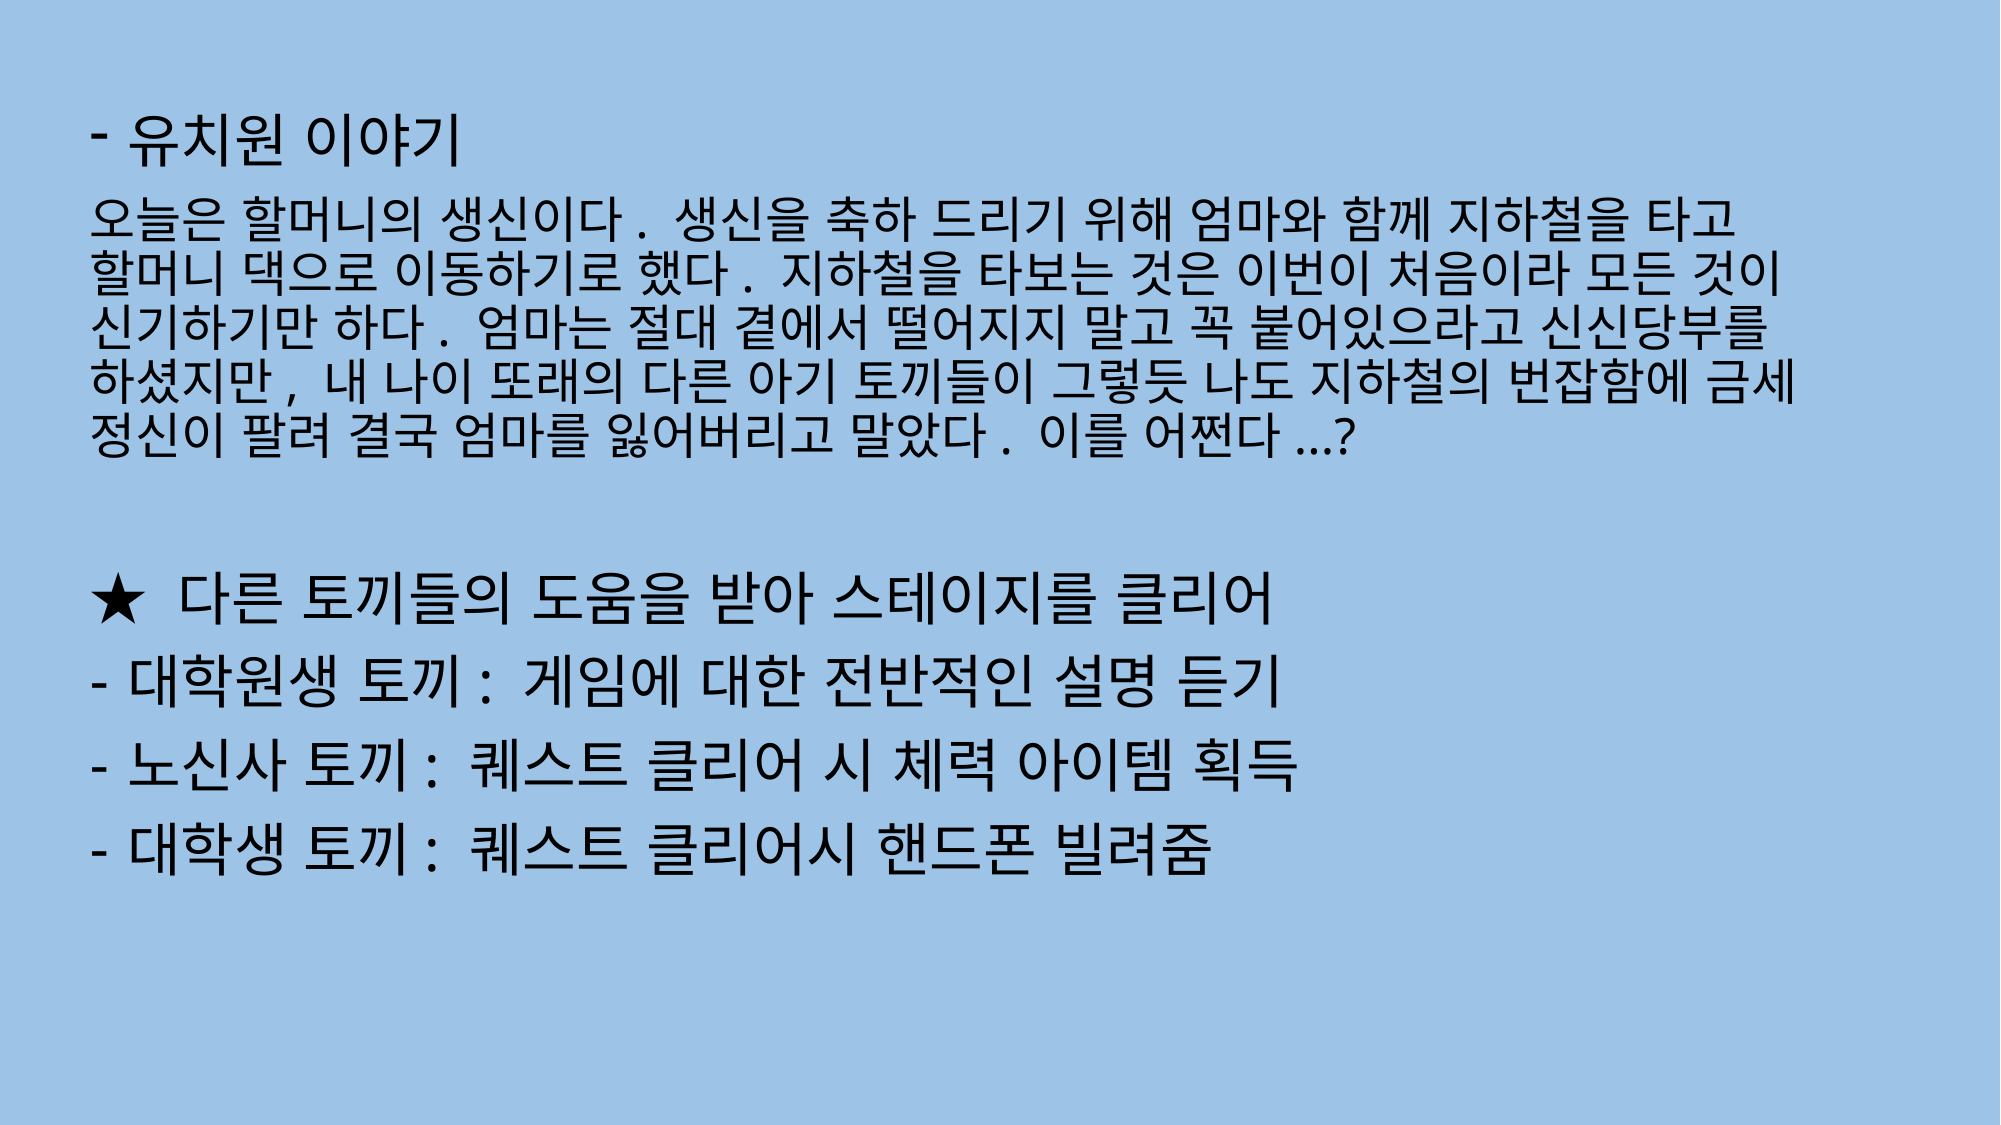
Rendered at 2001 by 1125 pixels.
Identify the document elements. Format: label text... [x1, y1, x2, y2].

list 유치원 이야기 오늘은 할머니의 생신이다. 생신을 축하 드리기 위해 엄마와 함께 지하철을 타고 할머니 댁으로 이동하기로 했다. 지하철을 타보는 것은 이번이 처음이라 모든 것이 신기하기만 하다. 엄마는 절대 곁에서 떨어지지 말고 꼭 붙어있으라고 신신당부를 하셨지만, 내 나이 또래의 다른 아기 토끼들이 그렇듯 나도 지하철의 번잡함에 금세 정신이 팔려 결국 엄마를 잃어버리고 말았다. 이를 어쩐다...? ★ 다른 토끼들의 도움을 받아 스테이지를 클리어 대학원생 토끼: 게임에 대한 전반적인 설명 듣기 노신사 토끼: 퀘스트 클리어 시 체력 아이템 획득 대학생 토끼: 퀘스트 클리어시 핸드폰 빌려줌 [74, 104, 1895, 992]
